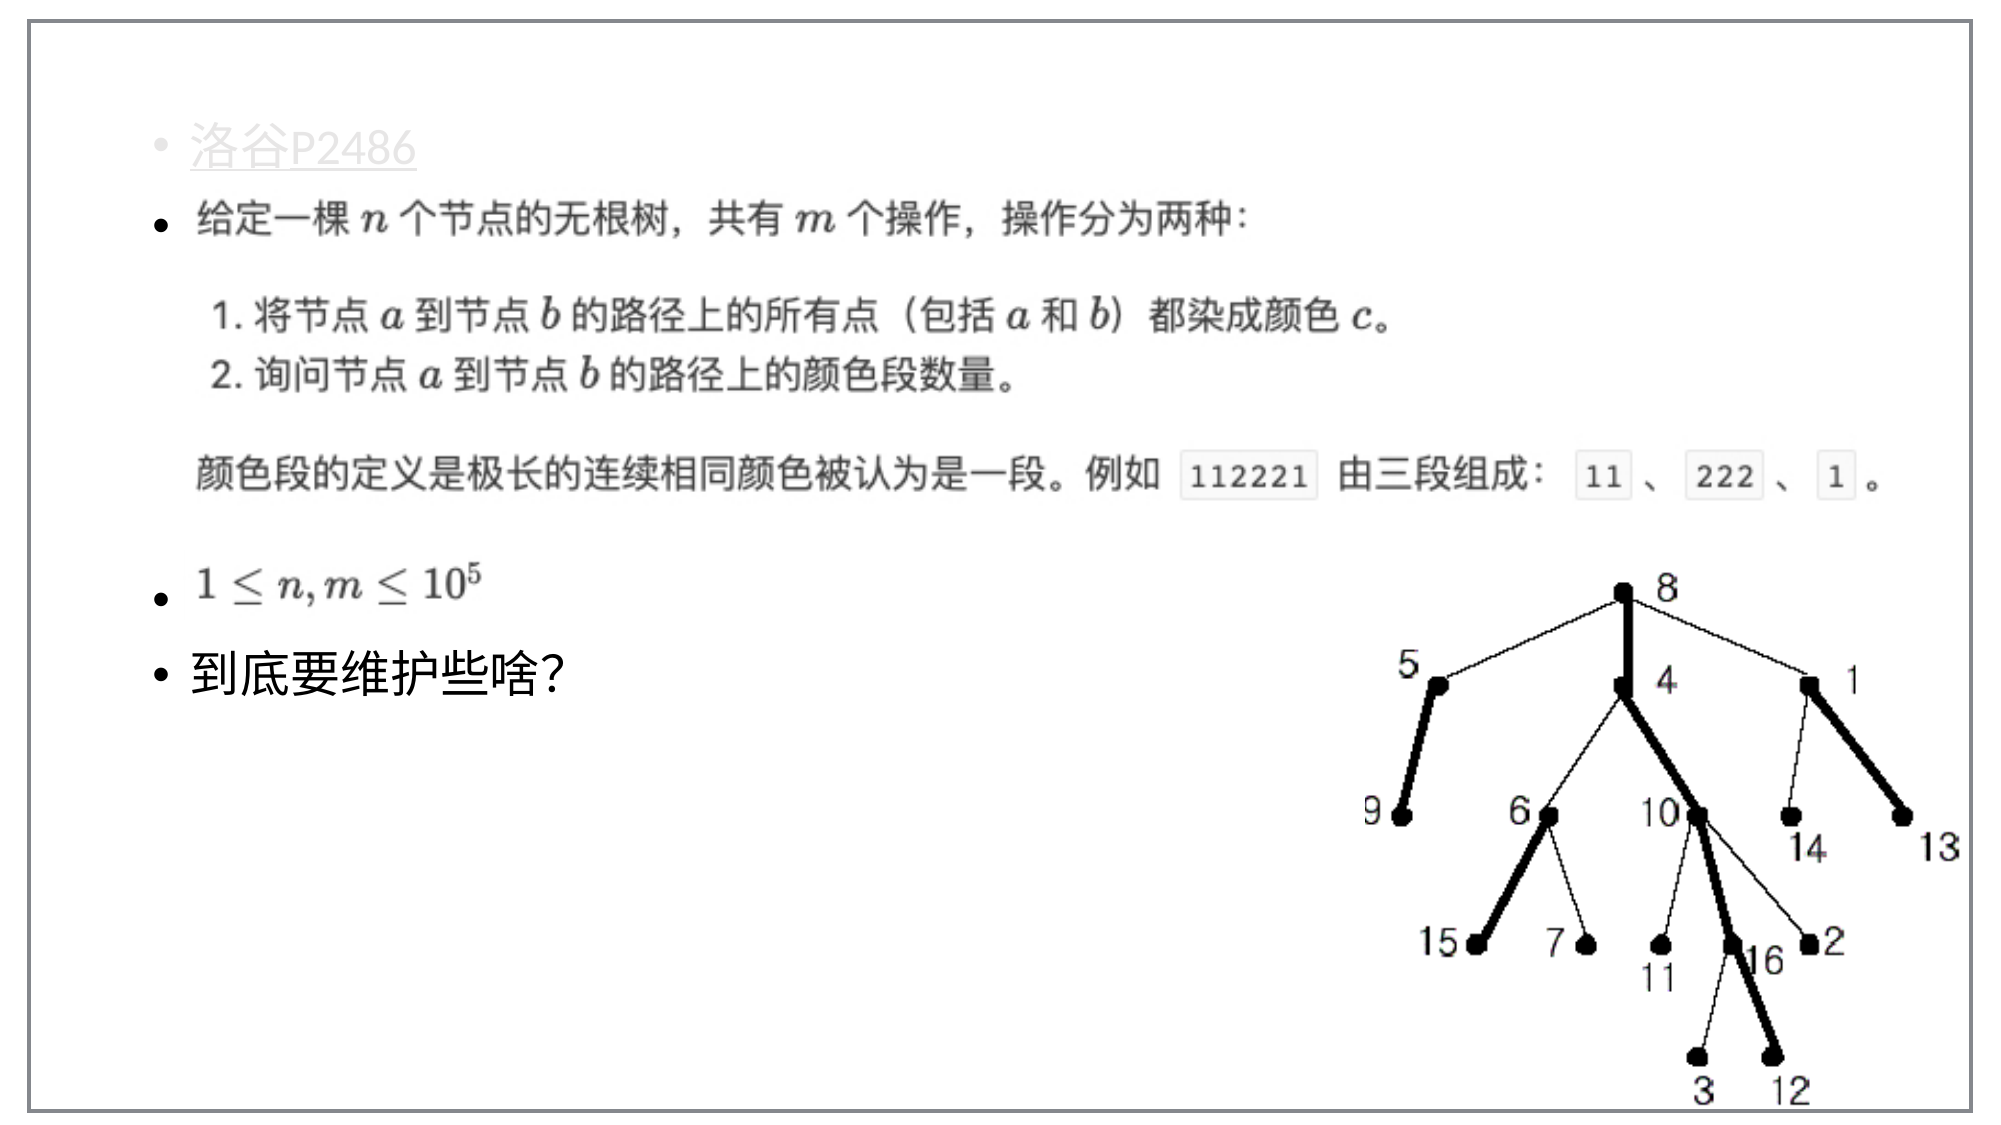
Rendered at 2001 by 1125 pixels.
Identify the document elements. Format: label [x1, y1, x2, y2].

text_box [29, 20, 1971, 1111]
picture [1365, 558, 1971, 1111]
picture [183, 550, 488, 620]
picture [179, 171, 1936, 525]
